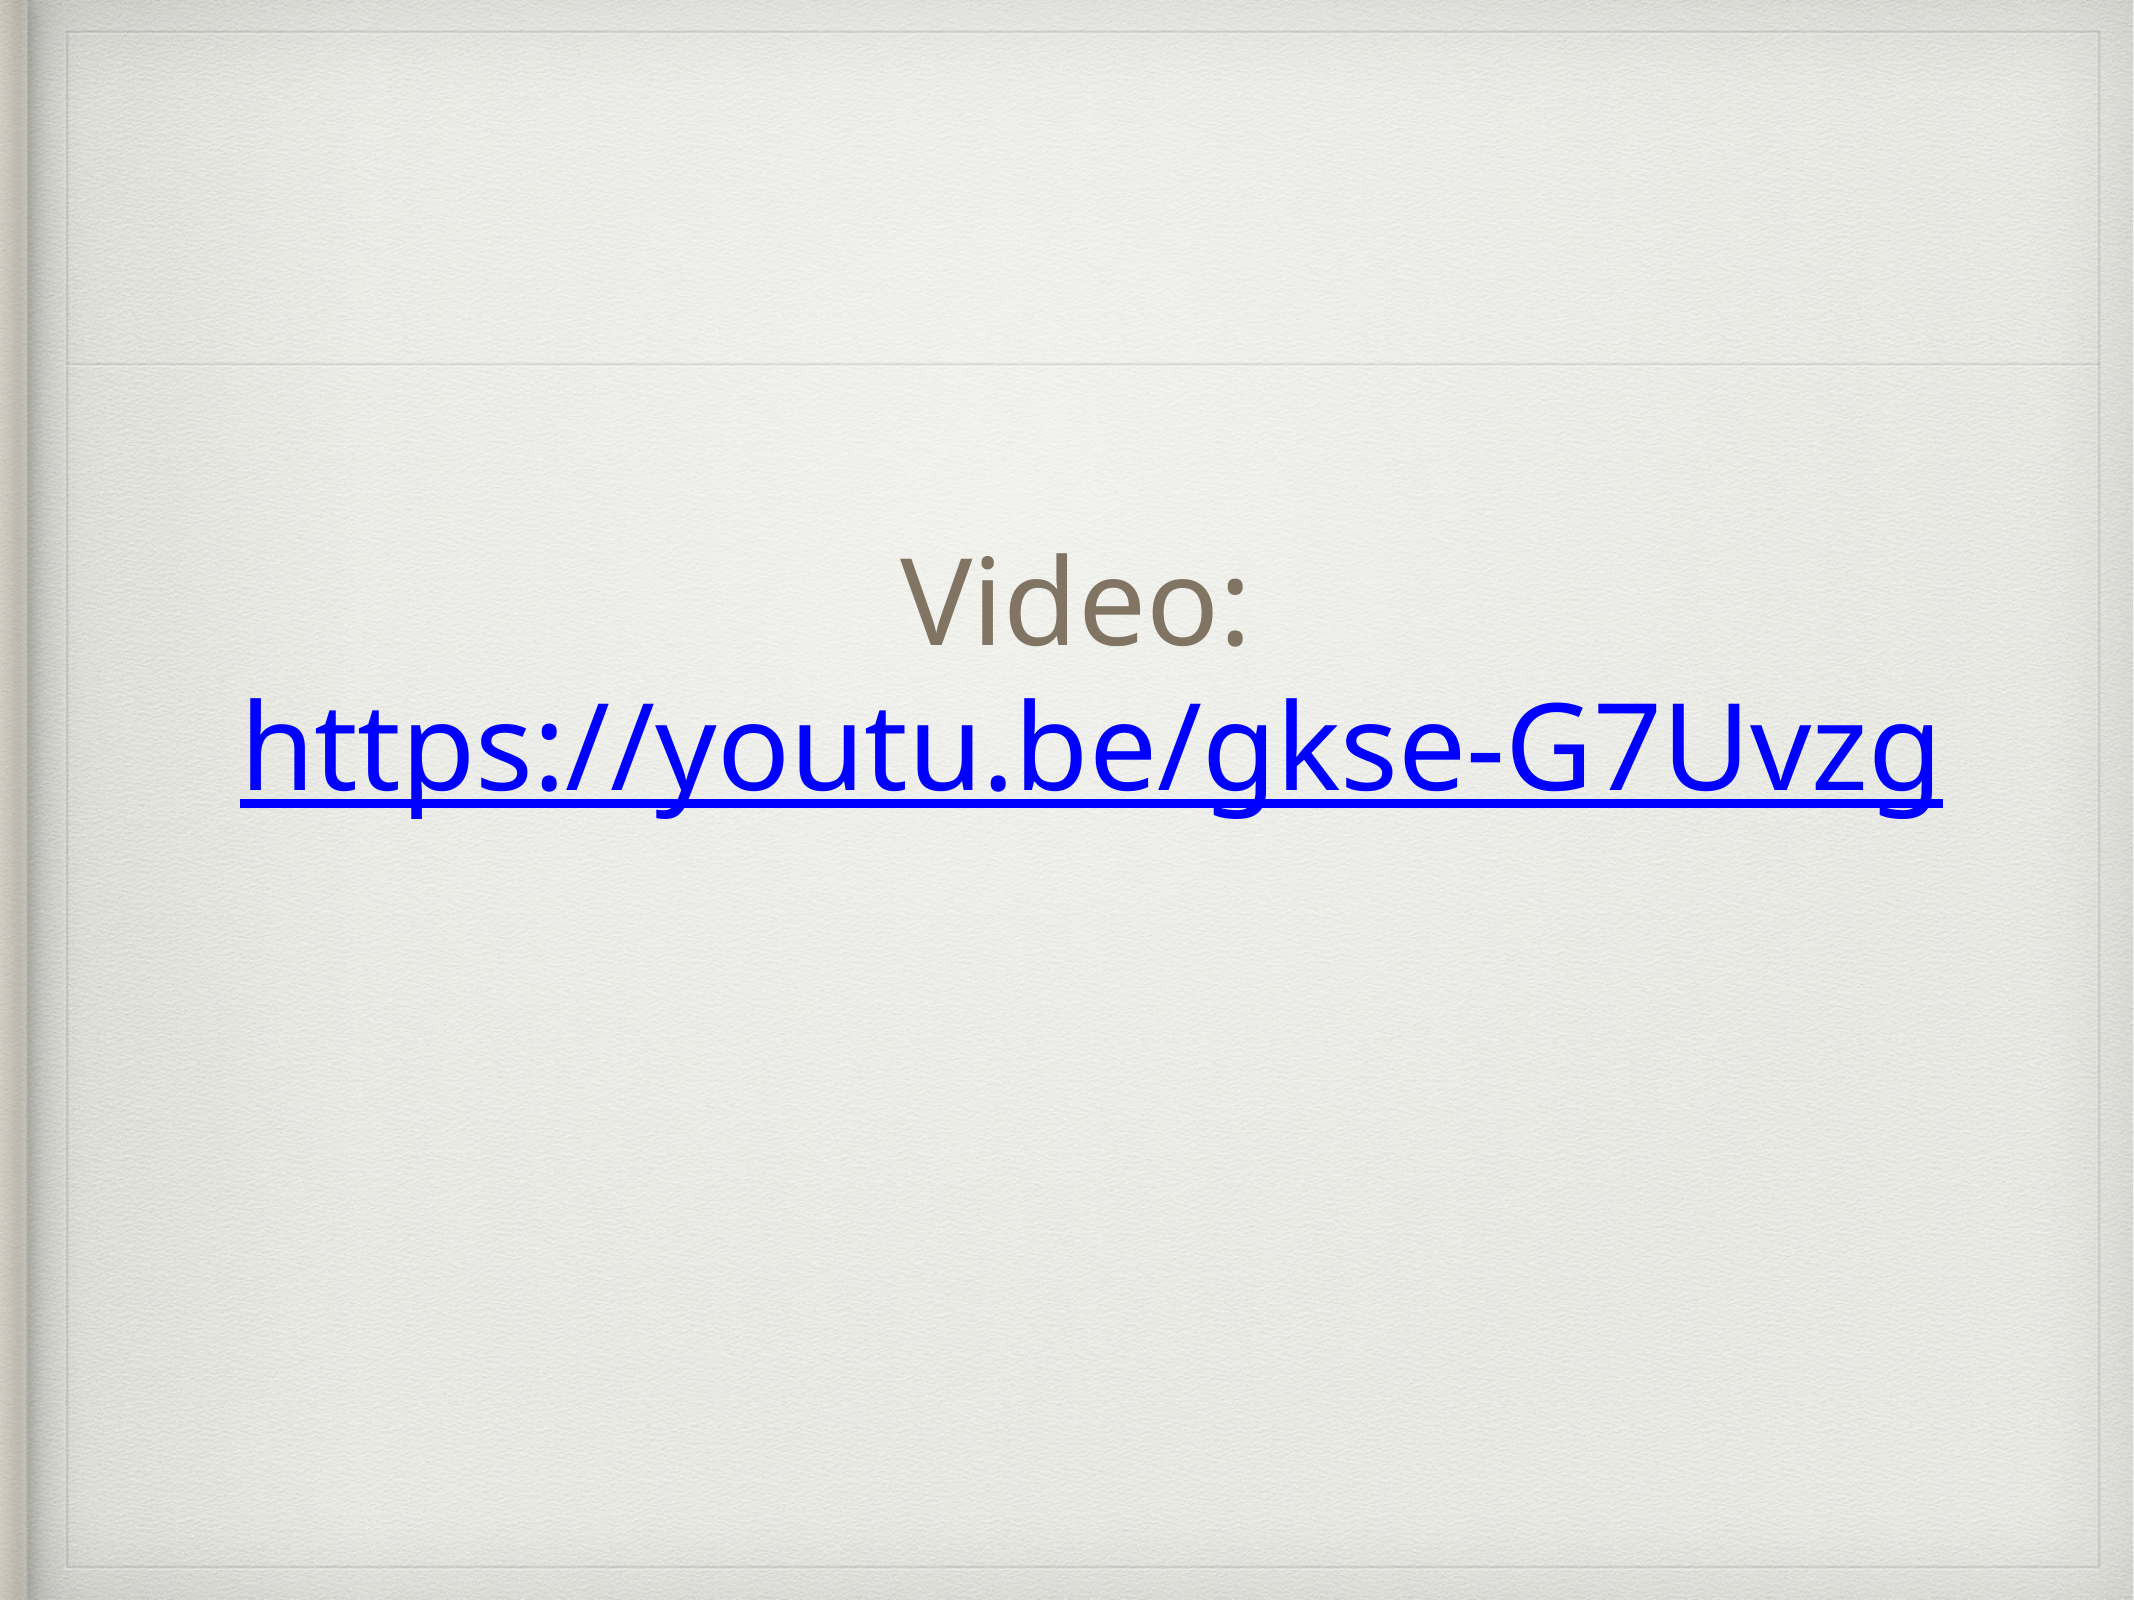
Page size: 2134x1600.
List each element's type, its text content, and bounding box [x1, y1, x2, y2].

picture [0, 0, 2134, 1600]
title Video: https://youtu.be/gkse-G7Uvzg [174, 532, 2009, 826]
